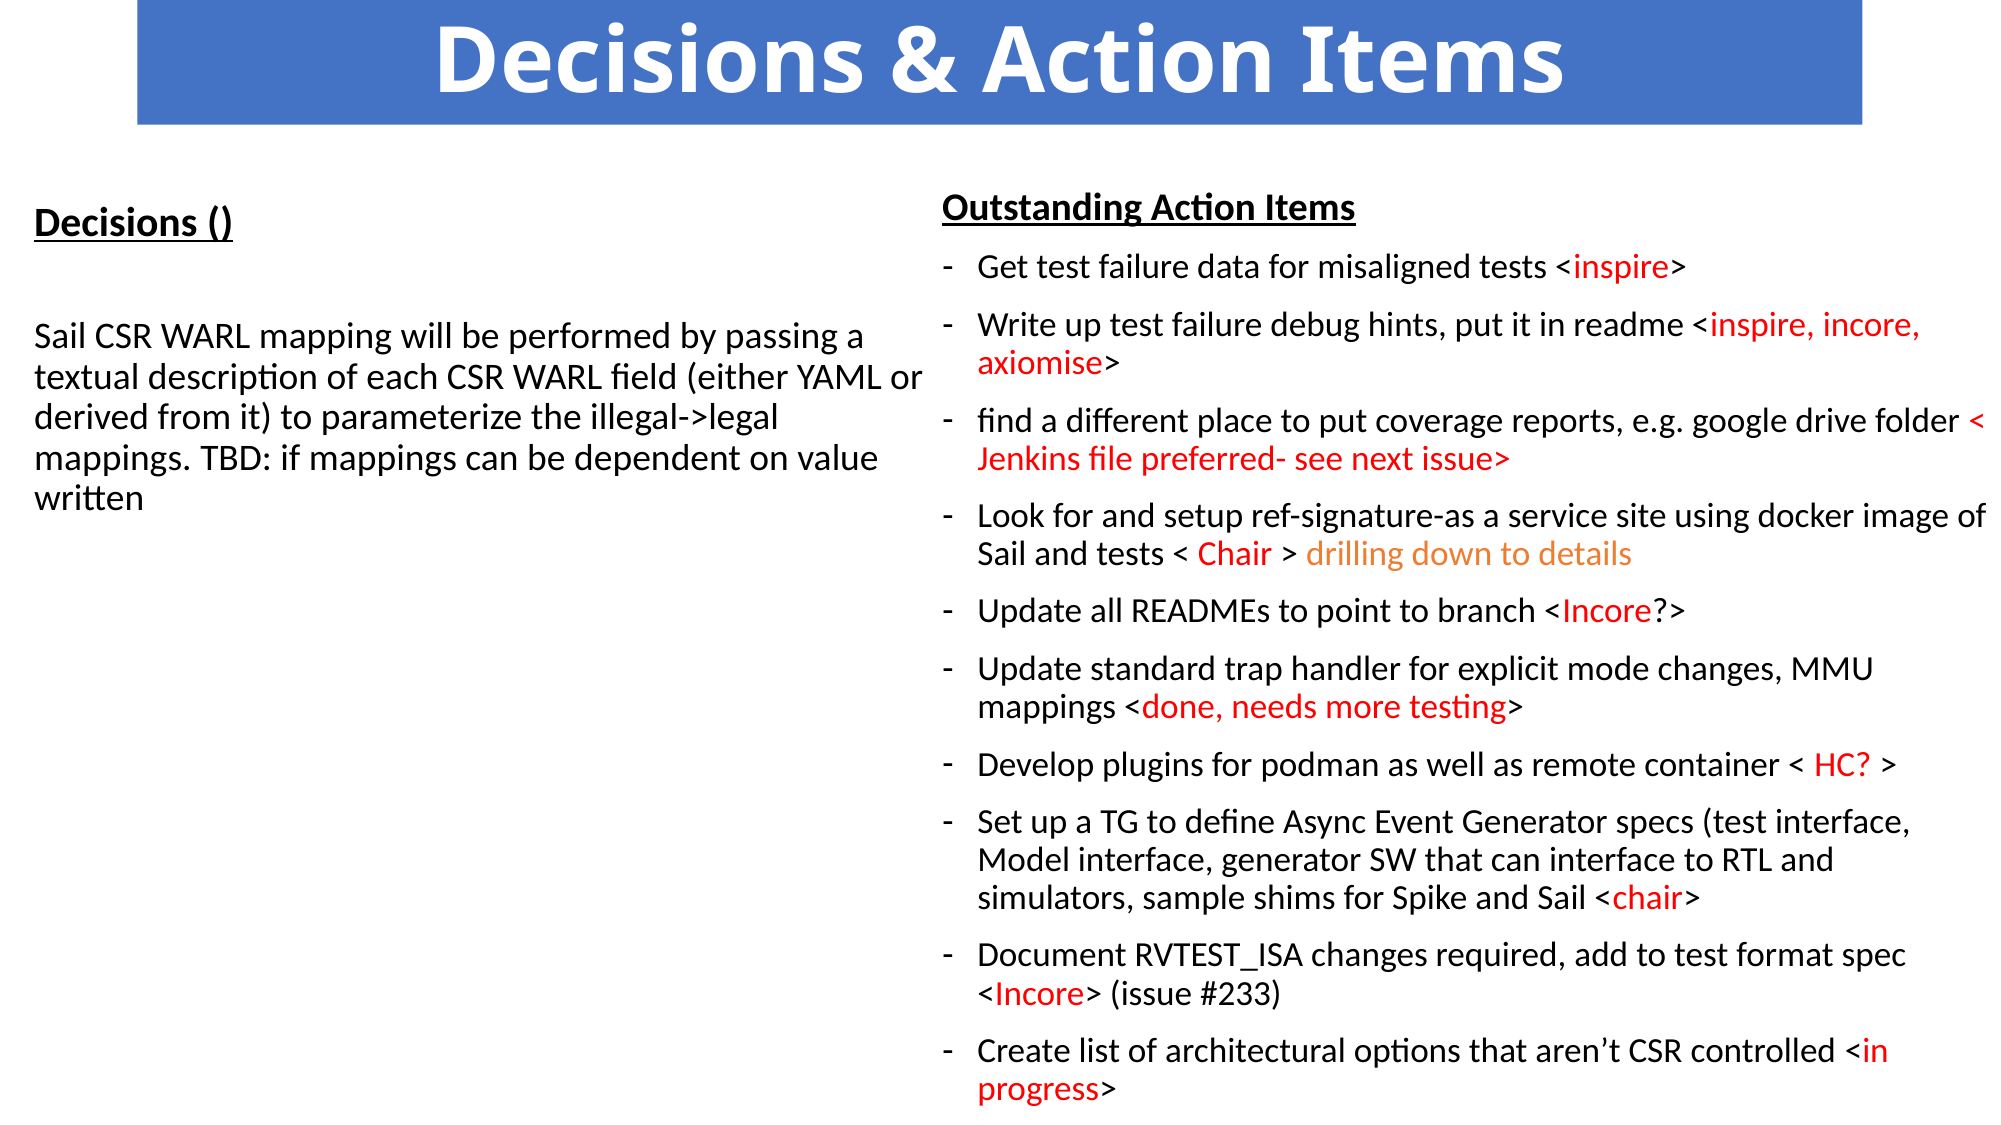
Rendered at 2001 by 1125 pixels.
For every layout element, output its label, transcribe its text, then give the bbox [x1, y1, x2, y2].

title Decisions & Action Items [137, 0, 1863, 125]
list Decisions () Sail CSR WARL mapping will be performed by passing a textual description of each CSR WARL field (either YAML or derived from it) to parameterize the illegal->legal mappings. TBD: if mappings can be dependent on value written [34, 193, 926, 1125]
list Outstanding Action Items Get test failure data for misaligned tests <inspire> Write up test failure debug hints, put it in readme <inspire, incore, axiomise> find a different place to put coverage reports, e.g. google drive folder < Jenkins file preferred- see next issue> Look for and setup ref-signature-as a service site using docker image of Sail and tests < Chair > drilling down to details Update all READMEs to point to branch <Incore?> Update standard trap handler for explicit mode changes, MMU mappings <done, needs more testing> Develop plugins for podman as well as remote container < HC? > Set up a TG to define Async Event Generator specs (test interface, Model interface, generator SW that can interface to RTL and simulators, sample shims for Spike and Sail <chair> Document RVTEST_ISA changes required, add to test format spec <Incore> (issue #233) Create list of architectural options that aren’t CSR controlled <in progress> [942, 179, 2000, 1125]
